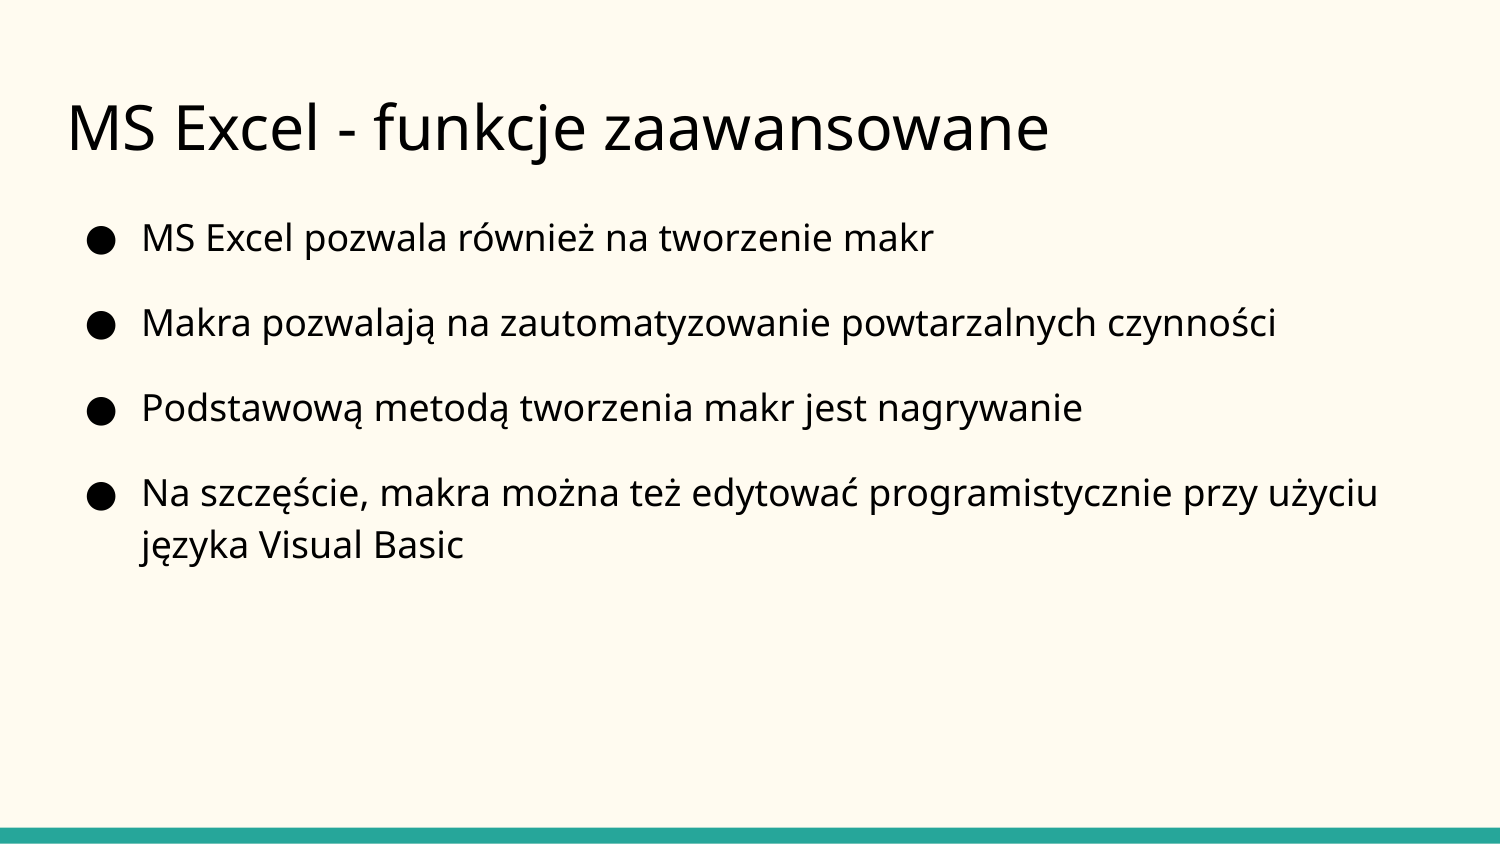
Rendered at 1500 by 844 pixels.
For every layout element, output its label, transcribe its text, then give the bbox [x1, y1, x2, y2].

list MS Excel pozwala również na tworzenie makr Makra pozwalają na zautomatyzowanie powtarzalnych czynności Podstawową metodą tworzenia makr jest nagrywanie Na szczęście, makra można też edytować programistycznie przy użyciu języka Visual Basic [51, 192, 1449, 750]
title MS Excel - funkcje zaawansowane [51, 72, 1449, 174]
